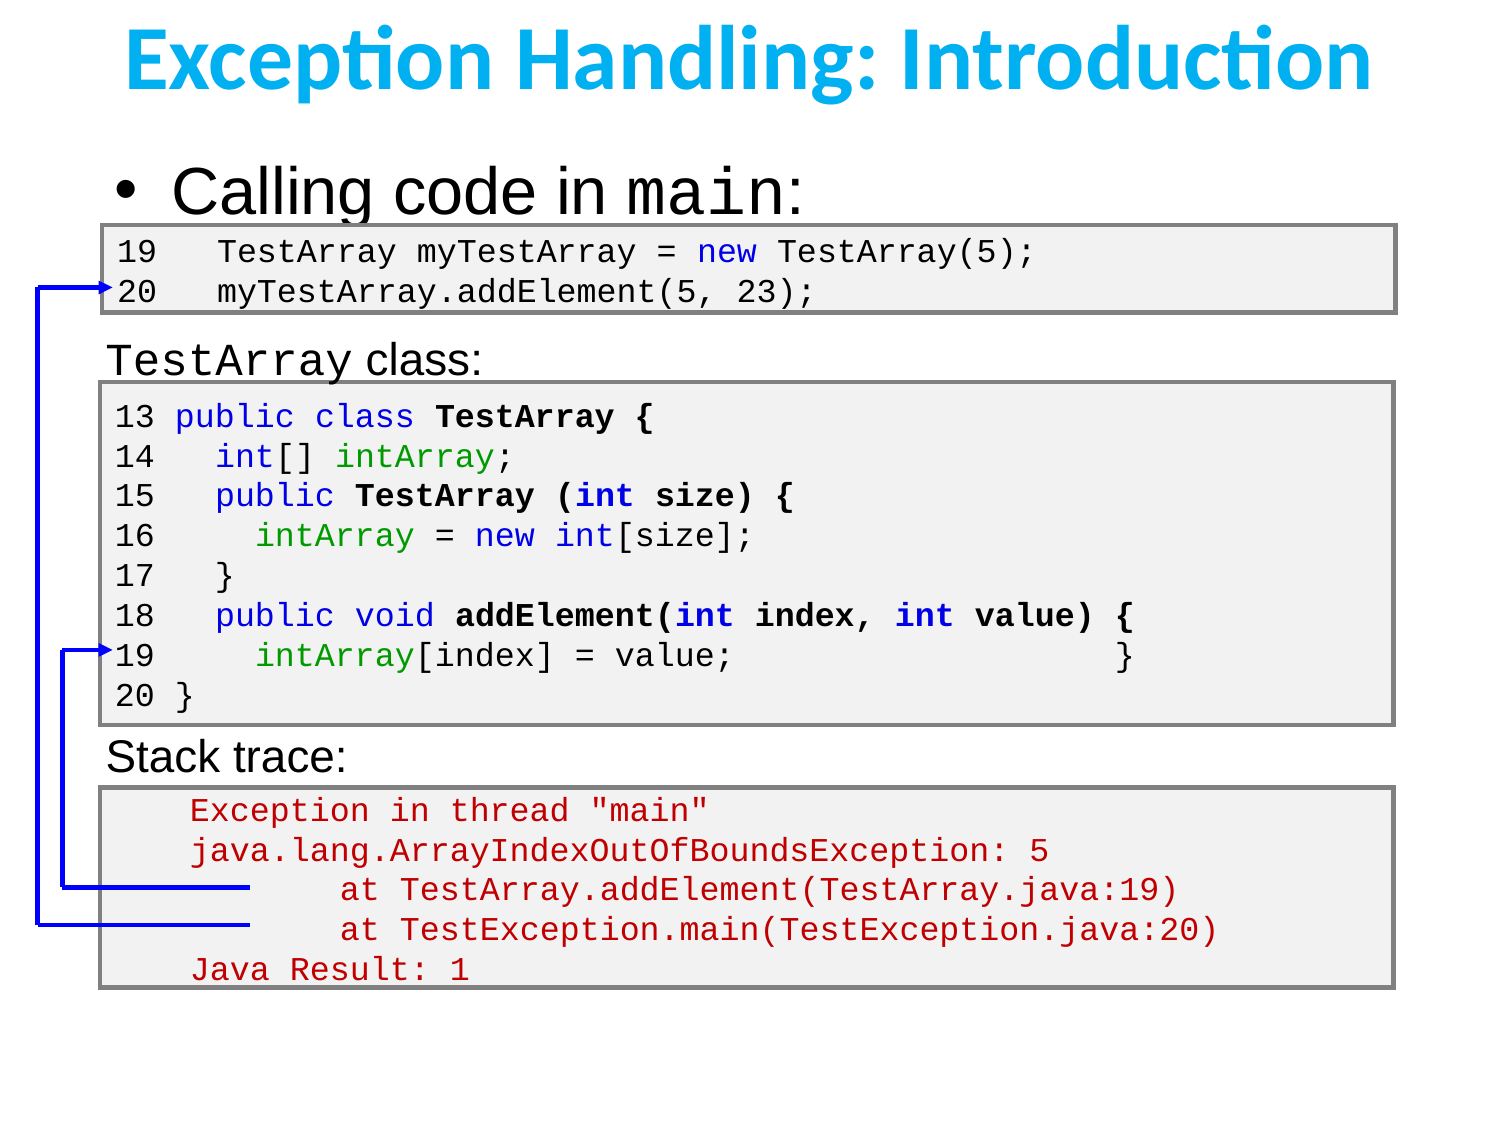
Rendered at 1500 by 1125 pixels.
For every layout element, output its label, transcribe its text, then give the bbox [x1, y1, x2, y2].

text_box Exception in thread "main" java.lang.ArrayIndexOutOfBoundsException: 5 at TestArray.addElement(TestArray.java:19) at TestException.main(TestException.java:20) Java Result: 1 [99, 787, 1394, 988]
text_box 19 TestArray myTestArray = new TestArray(5); 20 myTestArray.addElement(5, 23); [102, 224, 1396, 313]
title Exception Handling: Introduction [74, 0, 1426, 106]
text_box TestArray class: [100, 327, 1400, 387]
text_box Stack trace: [100, 725, 1400, 785]
list Calling code in main: [99, 140, 1400, 201]
text_box 13 public class TestArray { 14 int[] intArray; 15 public TestArray (int size) { 16 intArray = new int[size]; 17 } 18 public void addElement(int index, int value) { 19 intArray[index] = value; } 20 } [99, 381, 1394, 725]
